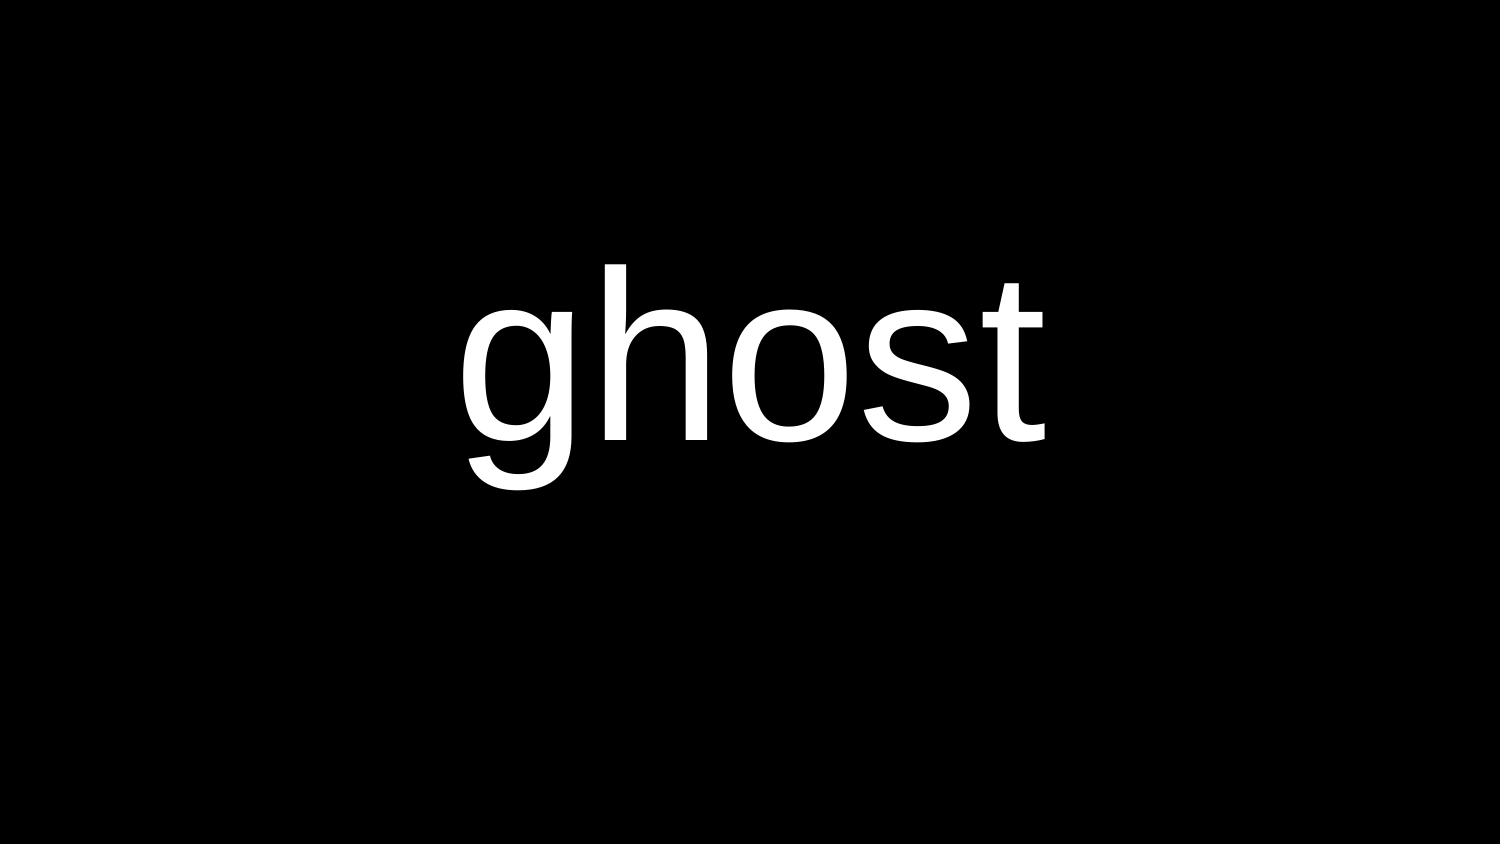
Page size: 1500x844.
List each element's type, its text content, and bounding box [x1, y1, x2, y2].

title ghost [51, 181, 1449, 504]
